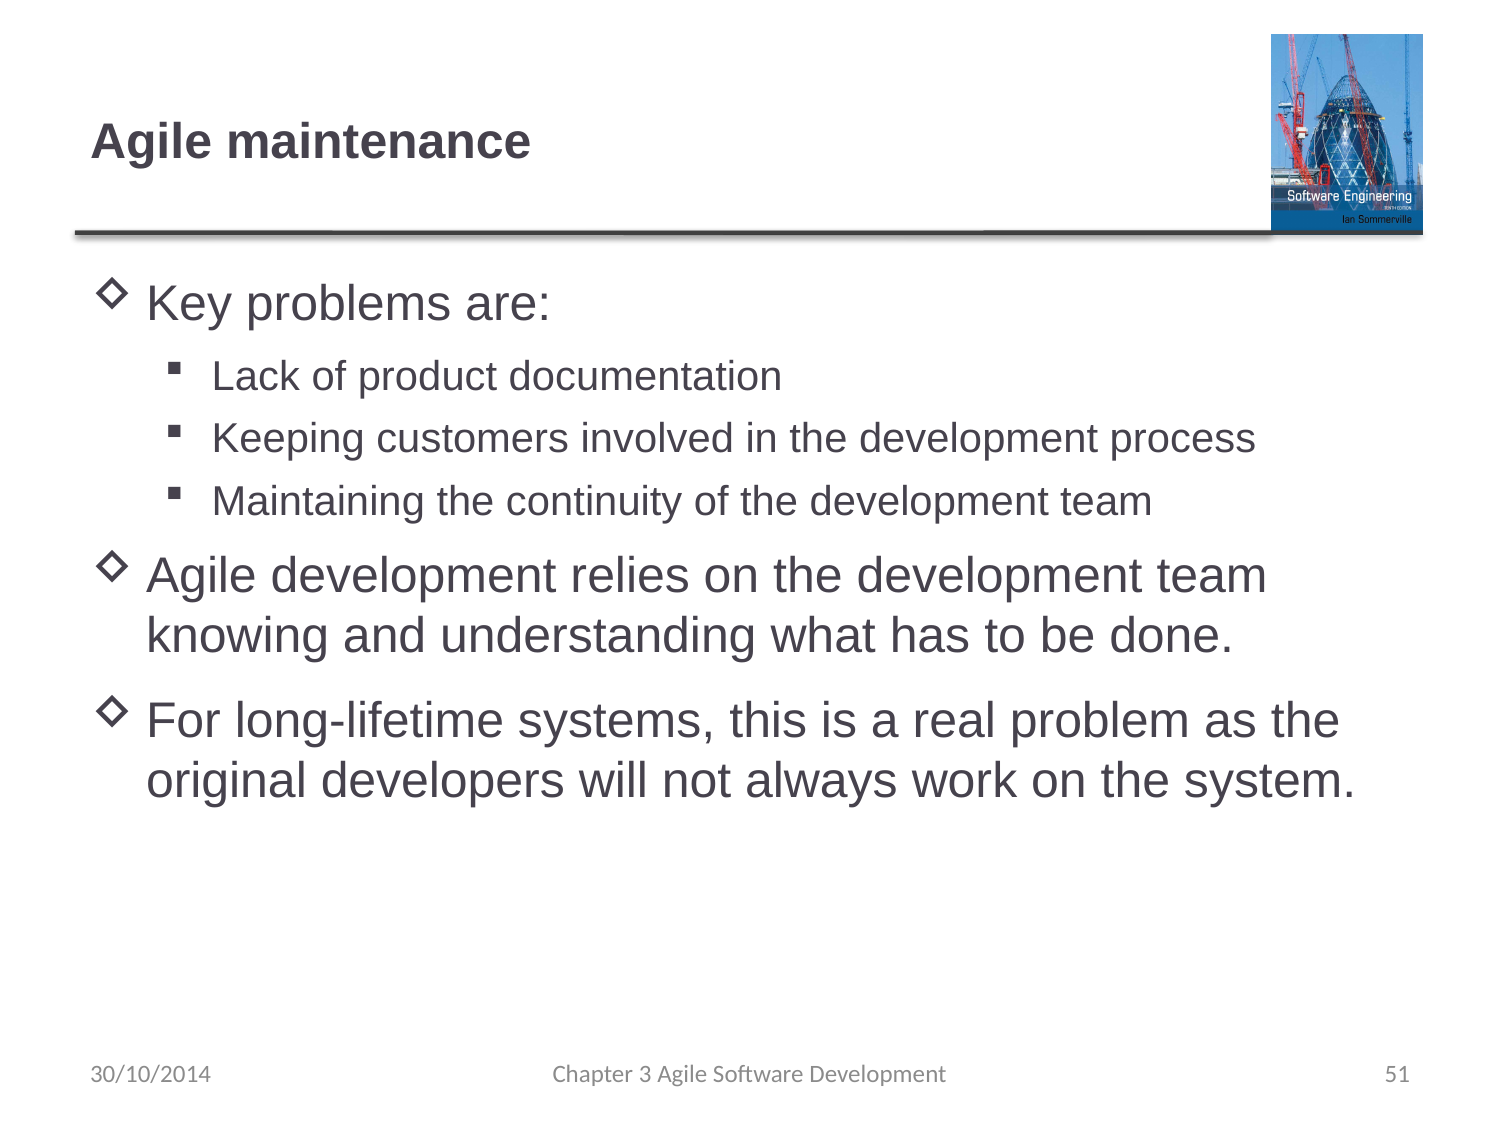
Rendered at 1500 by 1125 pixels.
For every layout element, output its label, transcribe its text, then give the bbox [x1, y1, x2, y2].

list Key problems are: Lack of product documentation Keeping customers involved in the development process Maintaining the continuity of the development team Agile development relies on the development team knowing and understanding what has to be done. For long-lifetime systems, this is a real problem as the original developers will not always work on the system. [75, 262, 1425, 1005]
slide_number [75, 1042, 425, 1103]
title Agile maintenance [74, 44, 1272, 233]
slide_number 51 [1074, 1042, 1425, 1103]
footer Chapter 3 Agile Software Development [512, 1042, 988, 1103]
picture [1271, 34, 1423, 230]
